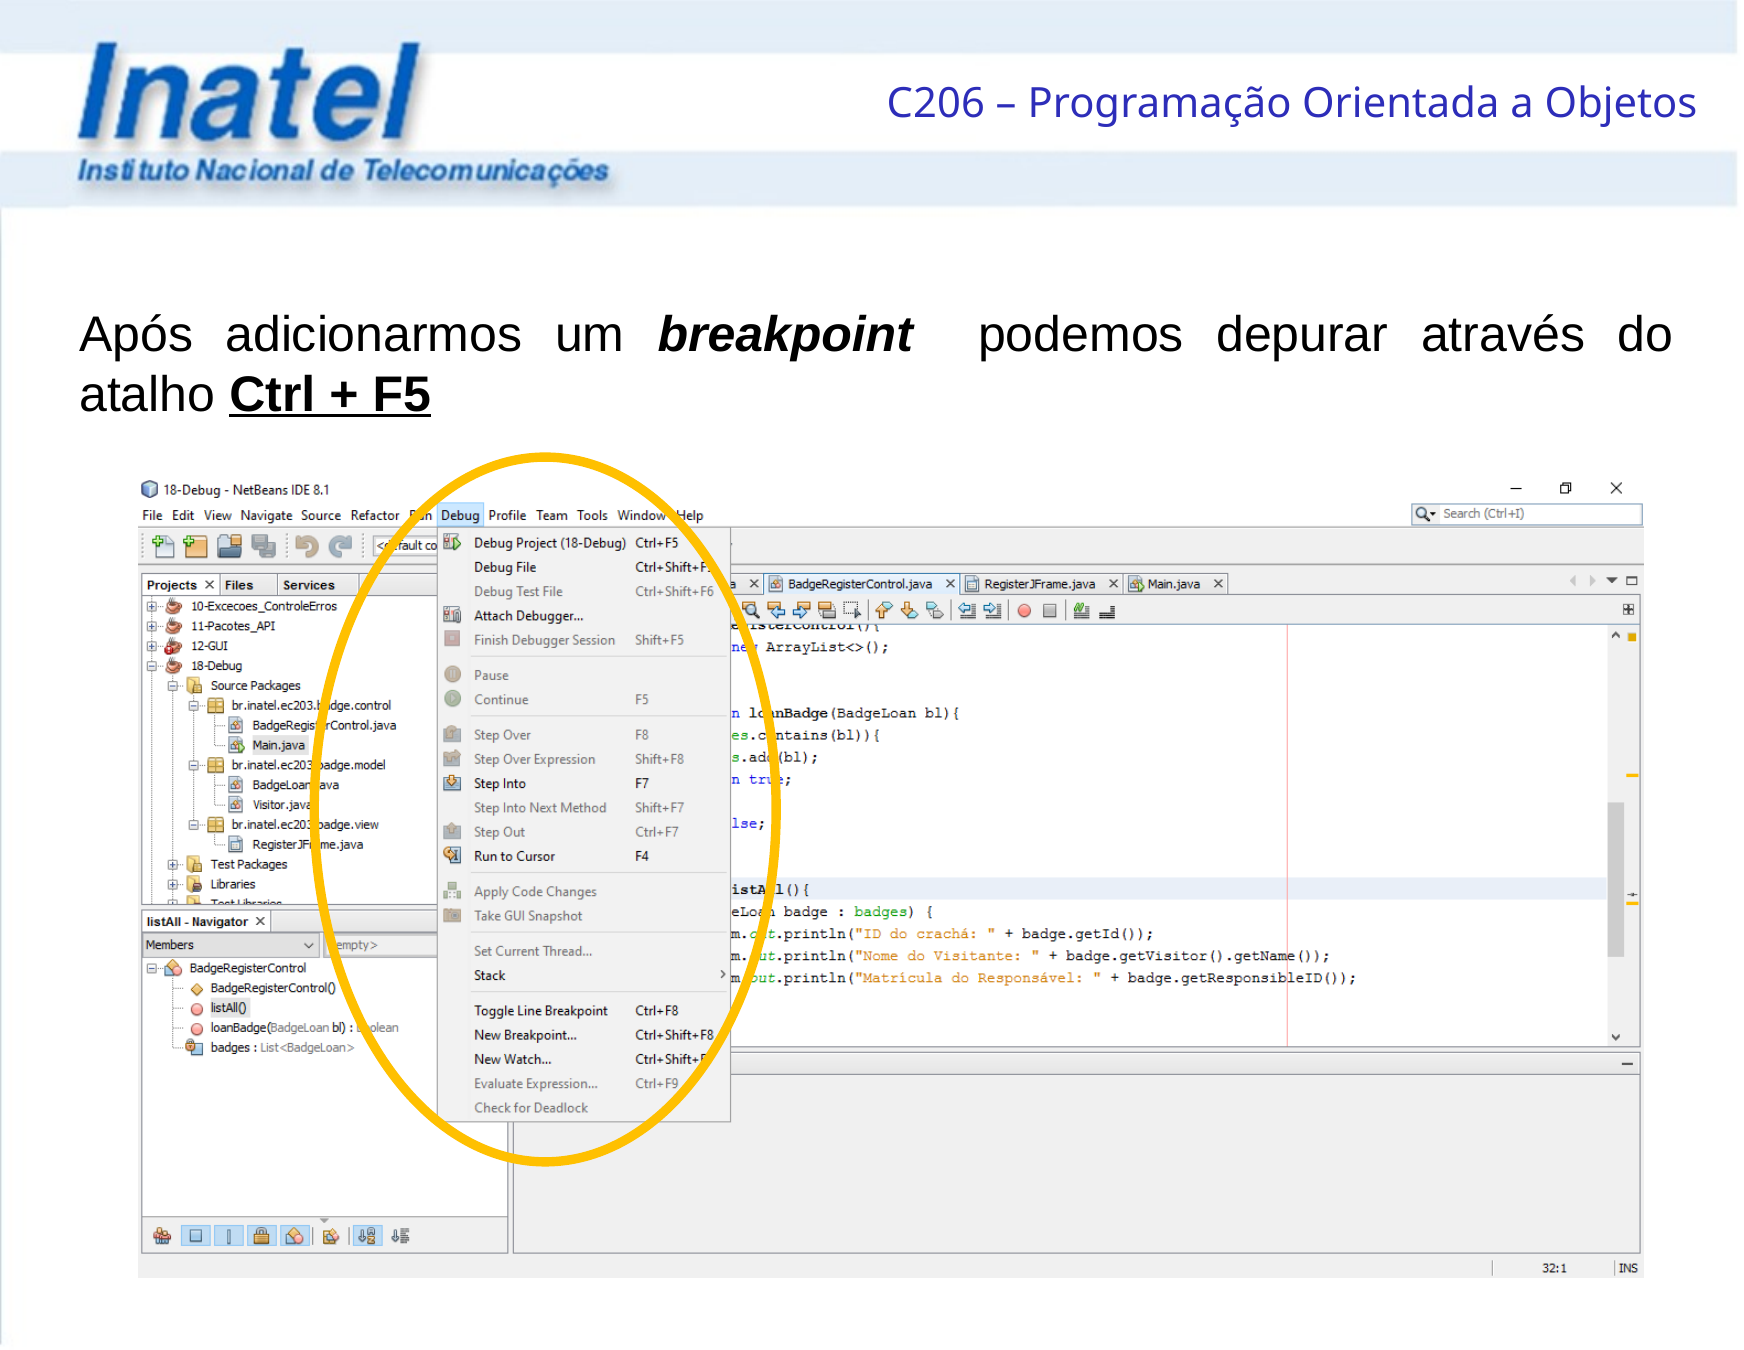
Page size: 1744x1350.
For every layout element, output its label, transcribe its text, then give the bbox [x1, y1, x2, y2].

text_box [467, 454, 623, 475]
picture [0, 0, 1744, 1350]
text_box Após adicionarmos um breakpoint podemos depurar através do atalho Ctrl + F5 [64, 294, 1689, 429]
